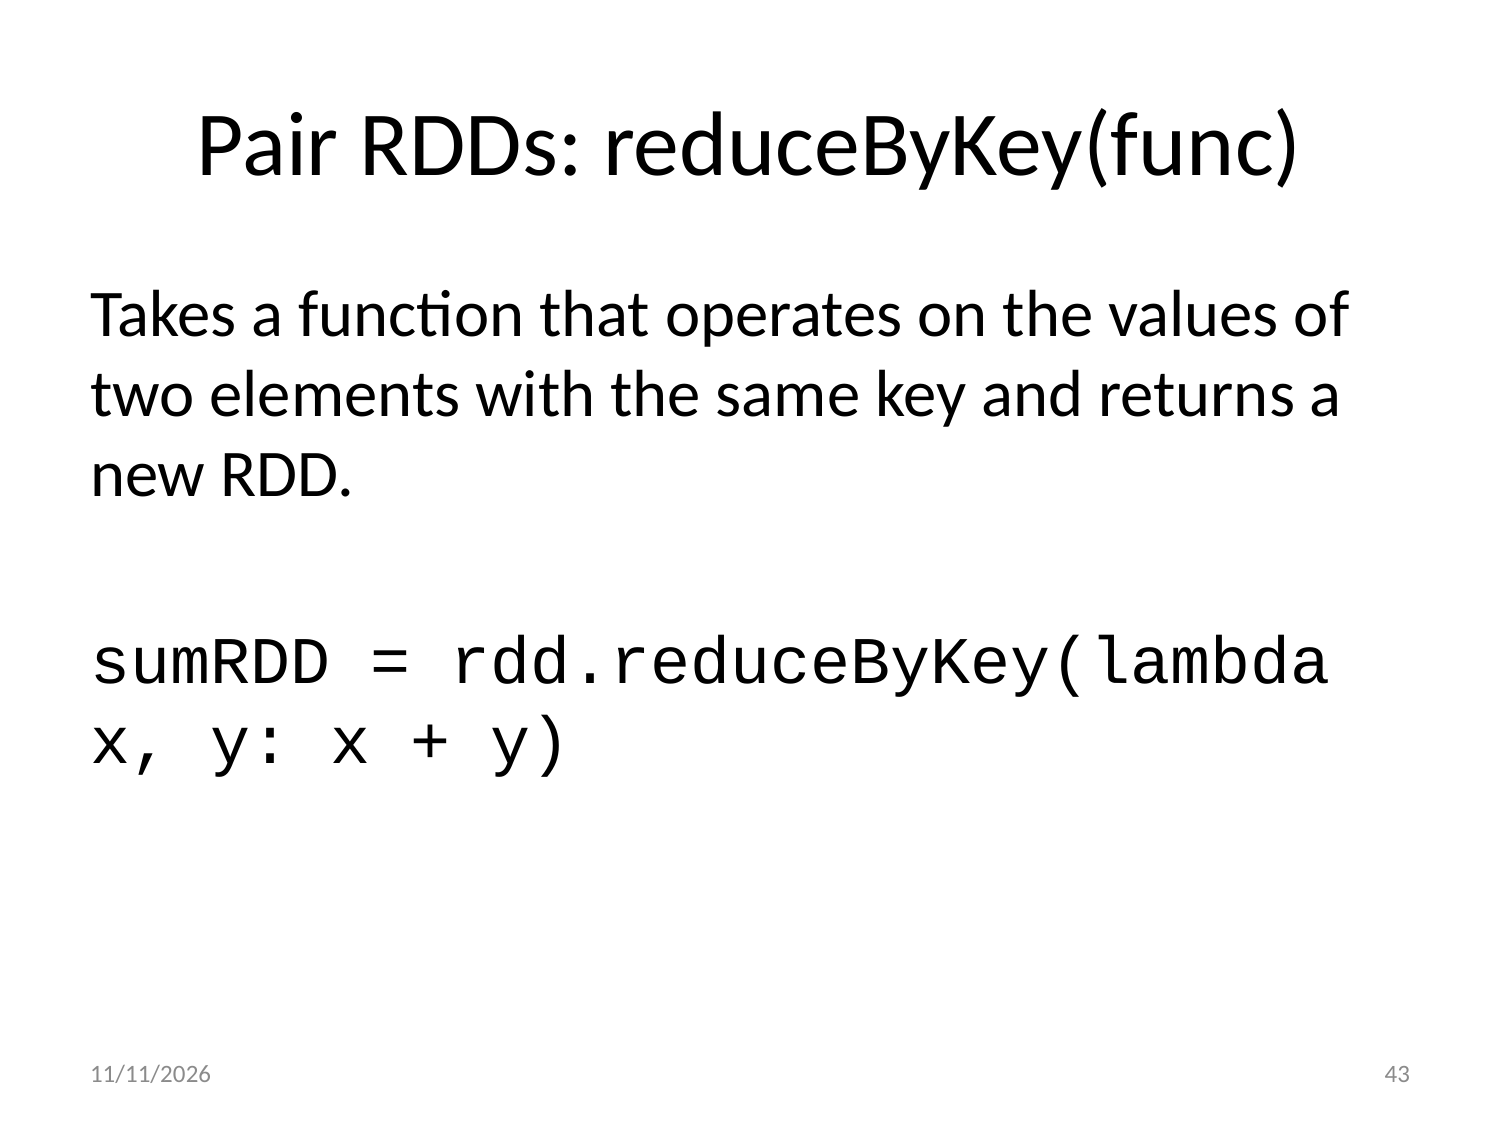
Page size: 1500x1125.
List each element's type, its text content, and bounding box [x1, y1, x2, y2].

title Pair RDDs: reduceByKey(func) [75, 45, 1425, 233]
list Takes a function that operates on the values of two elements with the same key and returns a new RDD. sumRDD = rdd.reduceByKey(lambda x, y: x + y) [75, 262, 1425, 1005]
slide_number 43 [1074, 1042, 1425, 1103]
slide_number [75, 1042, 425, 1103]
